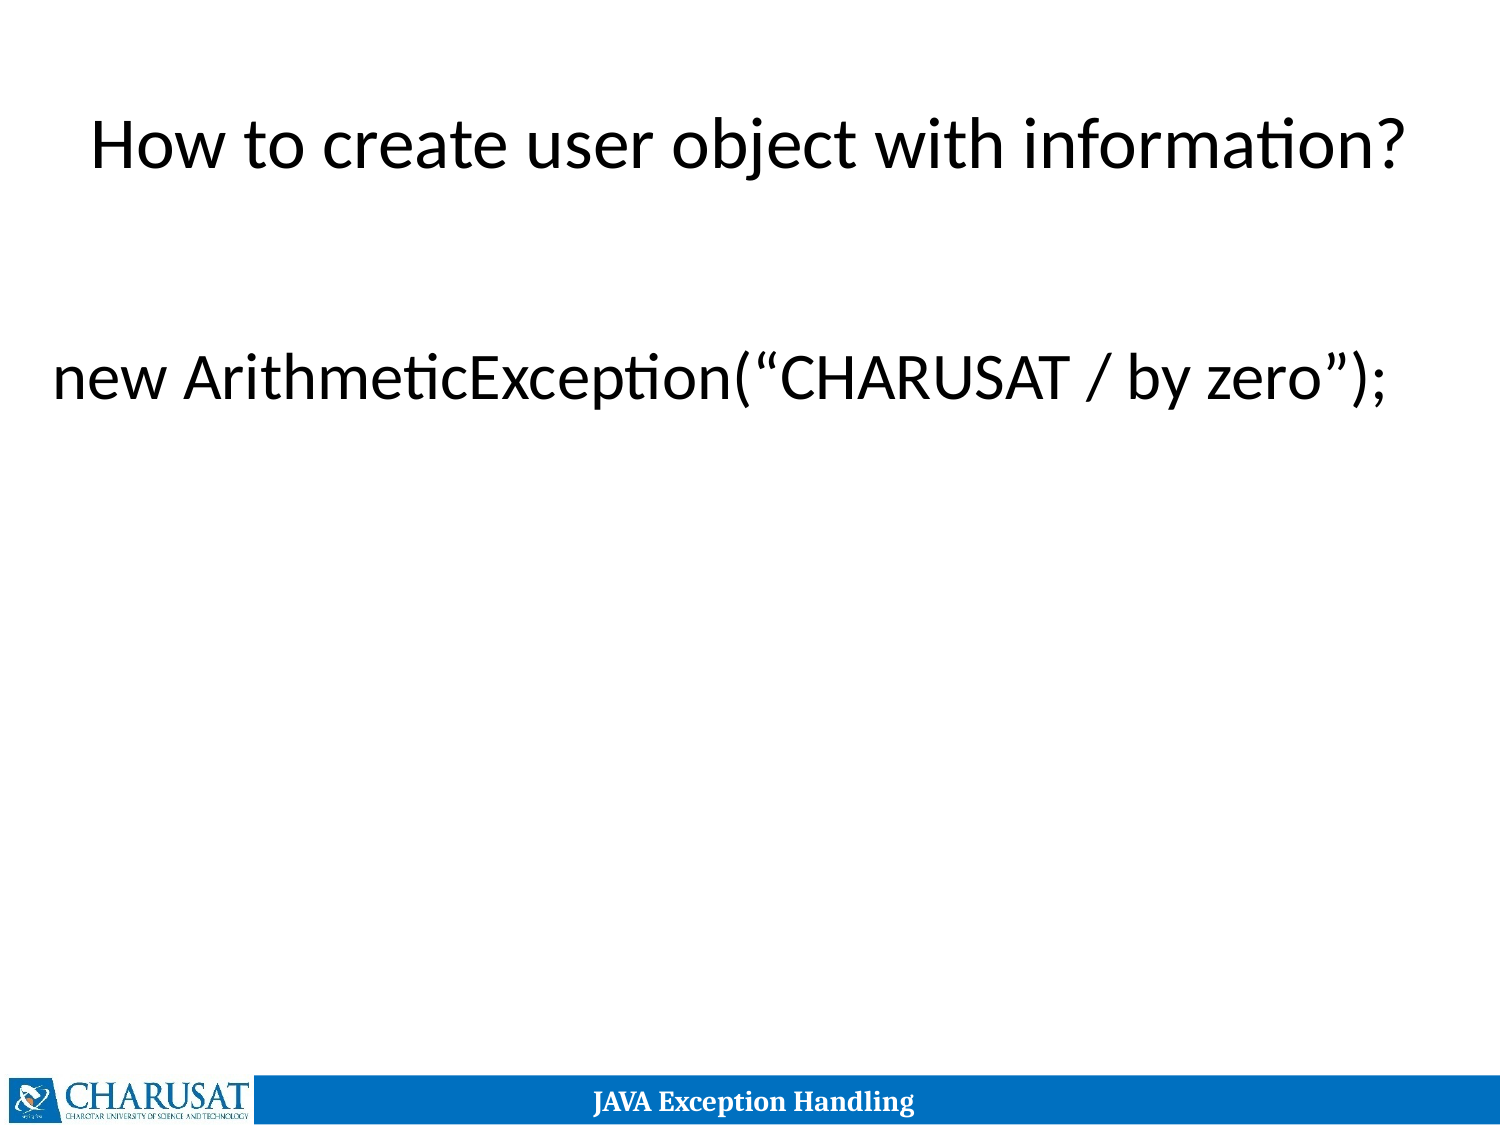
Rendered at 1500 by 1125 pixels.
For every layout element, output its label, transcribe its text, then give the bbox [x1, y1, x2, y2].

list new ArithmeticException(“CHARUSAT / by zero”); [37, 324, 1500, 1005]
text_box JAVA Exception Handling [257, 1075, 1500, 1125]
picture [3, 1073, 255, 1125]
title How to create user object with information? [75, 45, 1425, 233]
